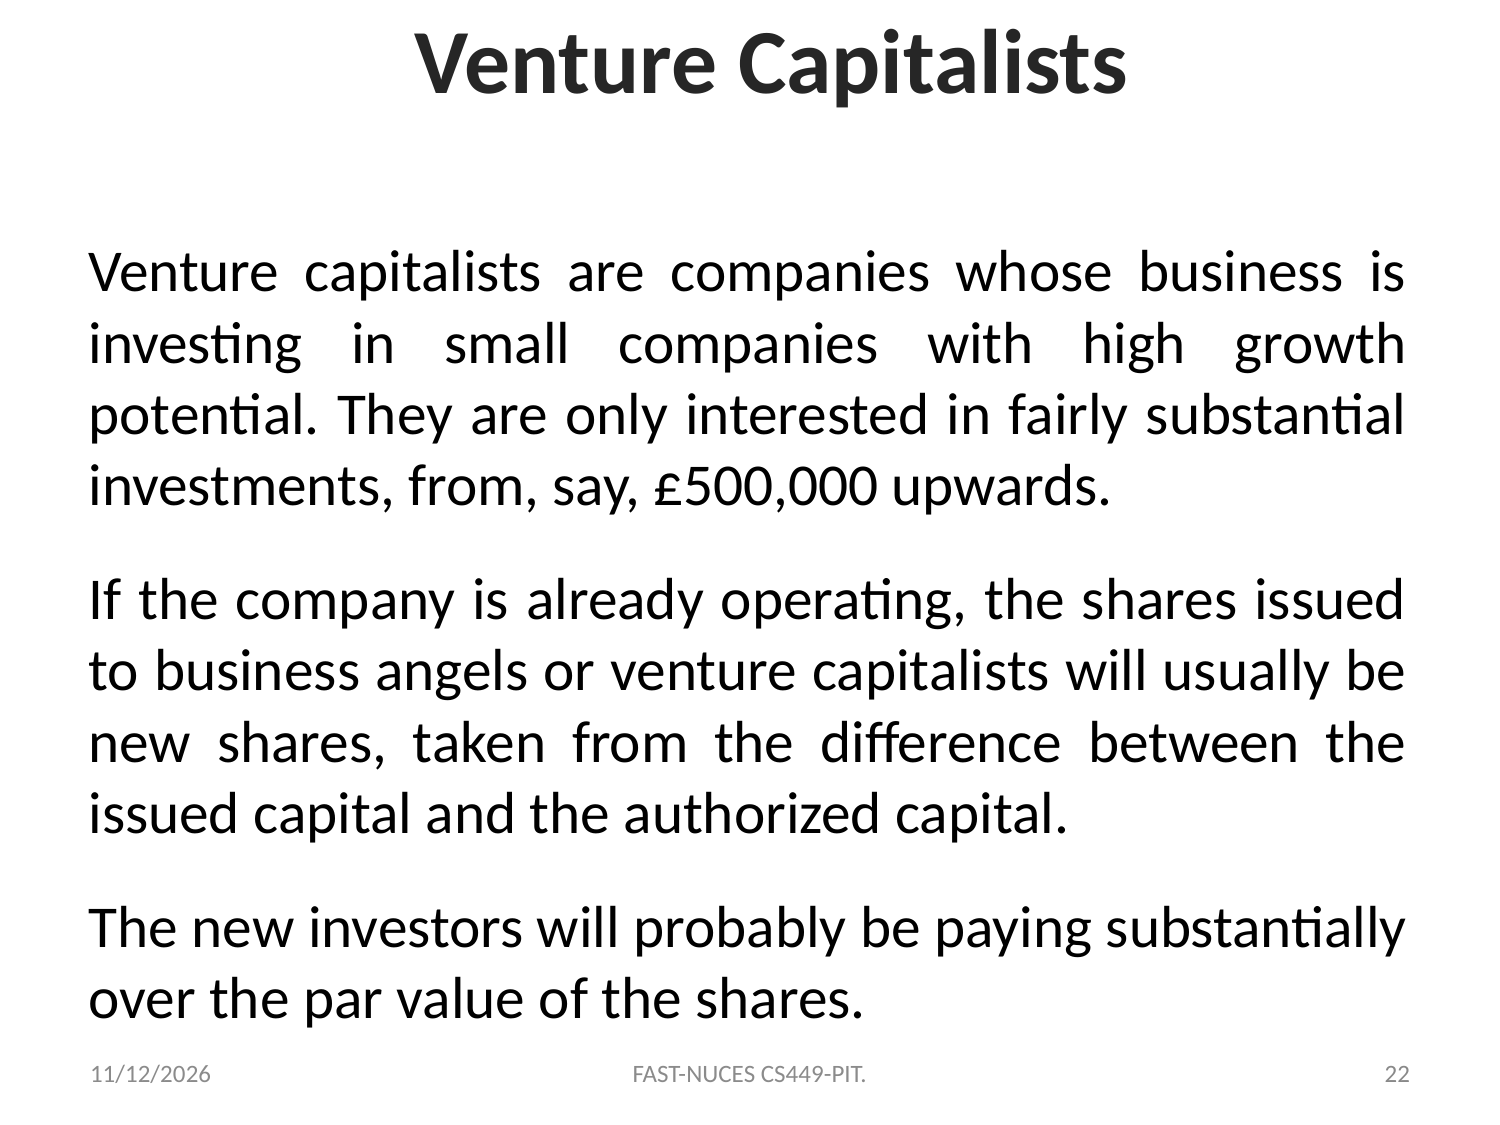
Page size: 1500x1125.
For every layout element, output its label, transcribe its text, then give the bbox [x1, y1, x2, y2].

slide_number 22 [1074, 1042, 1425, 1103]
text_box [37, 2, 1500, 103]
list Venture capitalists are companies whose business is investing in small companies with high growth potential. They are only interested in fairly substantial investments, from, say, £500,000 upwards. If the company is already operating, the shares issued to business angels or venture capitalists will usually be new shares, taken from the difference between the issued capital and the authorized capital. The new investors will probably be paying substantially over the par value of the shares. [73, 224, 1424, 1050]
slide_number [75, 1042, 425, 1103]
footer FAST-NUCES CS449-PIT. [425, 1042, 1074, 1103]
